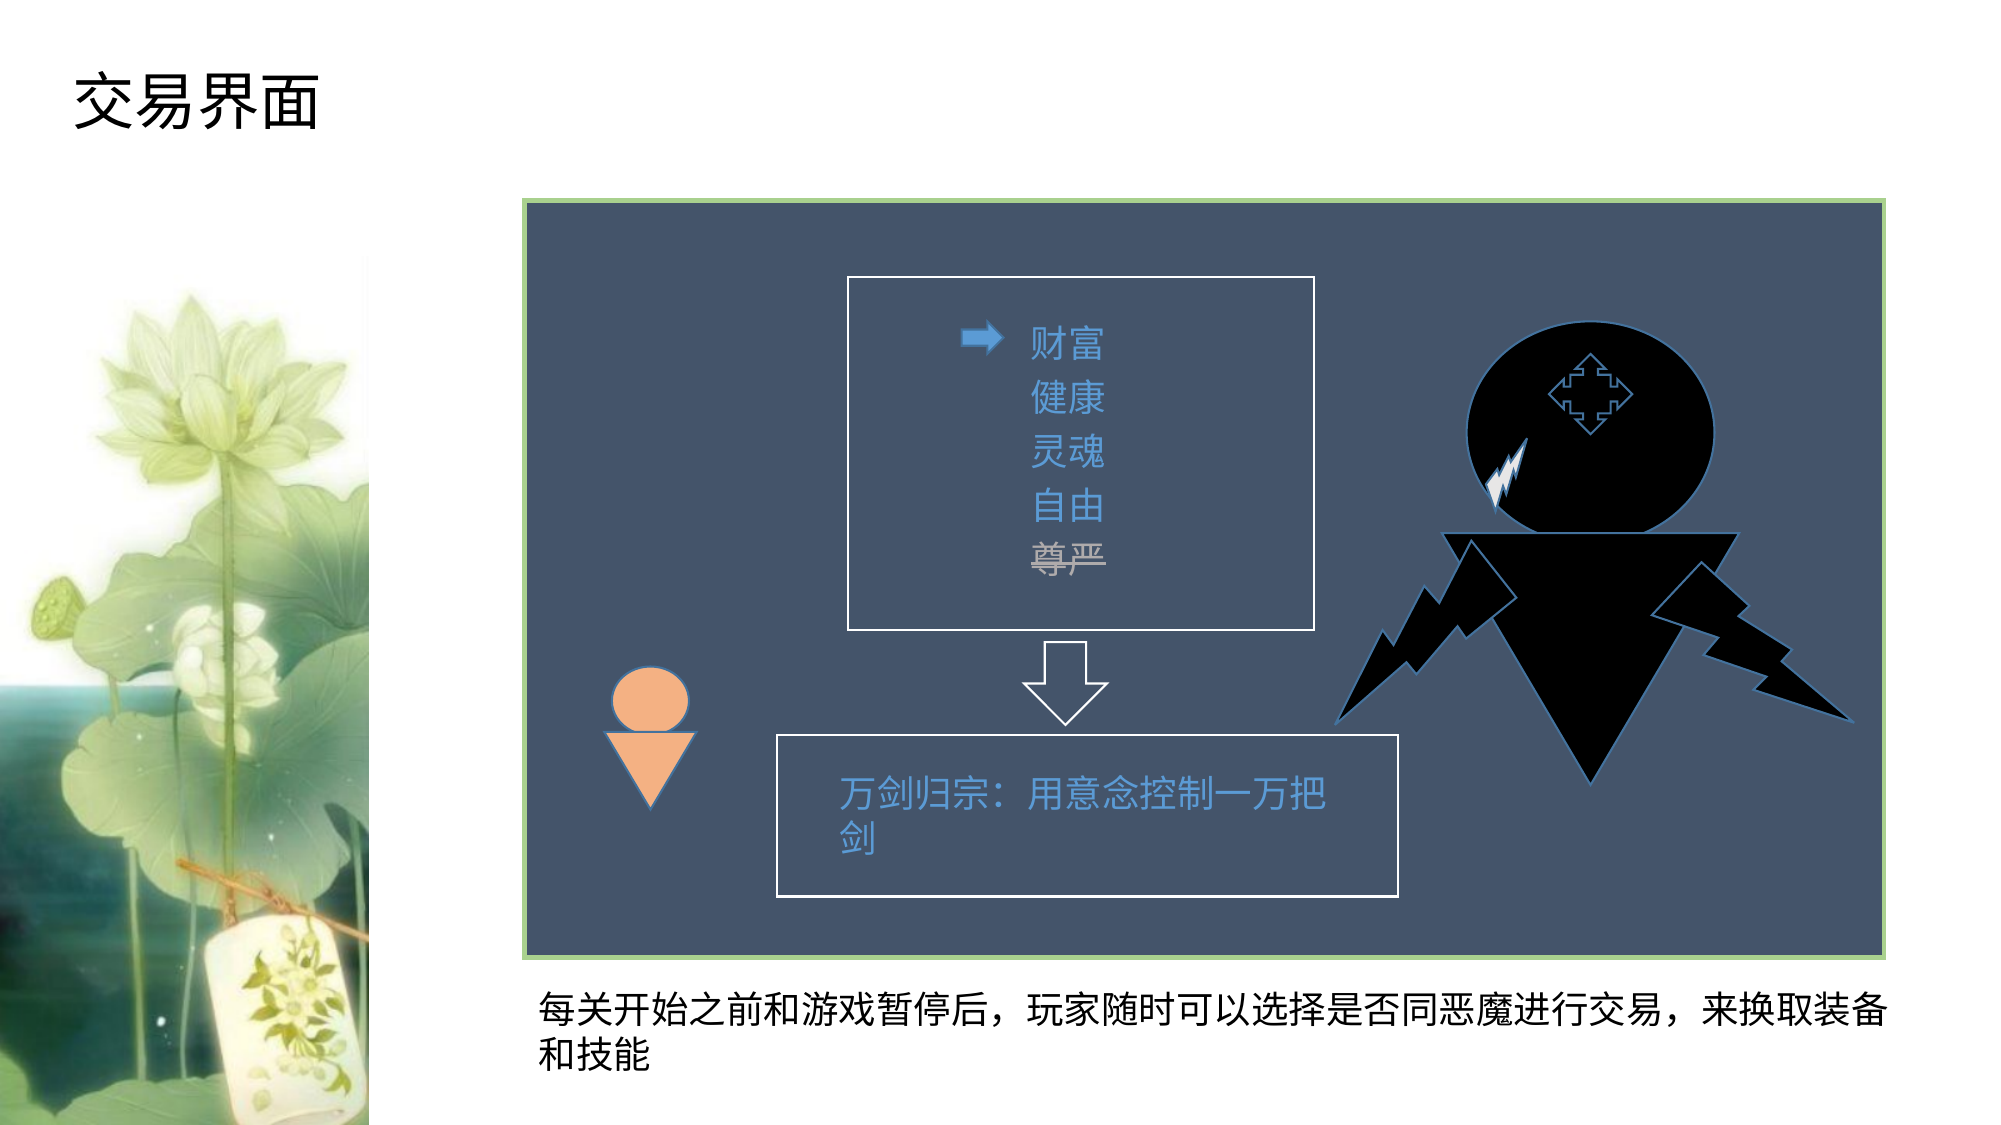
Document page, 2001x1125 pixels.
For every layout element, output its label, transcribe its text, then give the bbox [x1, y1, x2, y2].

text_box [847, 276, 1315, 631]
picture [0, 256, 369, 1125]
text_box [1441, 321, 1740, 785]
text_box 财富 健康 灵魂 自由 尊严 [1016, 303, 1138, 589]
text_box [523, 199, 1885, 958]
text_box [1334, 584, 1441, 726]
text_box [604, 666, 697, 810]
text_box [776, 734, 1399, 898]
text_box 每关开始之前和游戏暂停后，玩家随时可以选择是否同恶魔进行交易，来换取装备和技能 [524, 978, 1936, 1084]
text_box [1740, 595, 1855, 724]
text_box [960, 318, 1006, 357]
text_box 交易界面 [37, 54, 357, 145]
text_box 万剑归宗：用意念控制一万把剑 [824, 762, 1358, 868]
text_box [1021, 641, 1110, 727]
